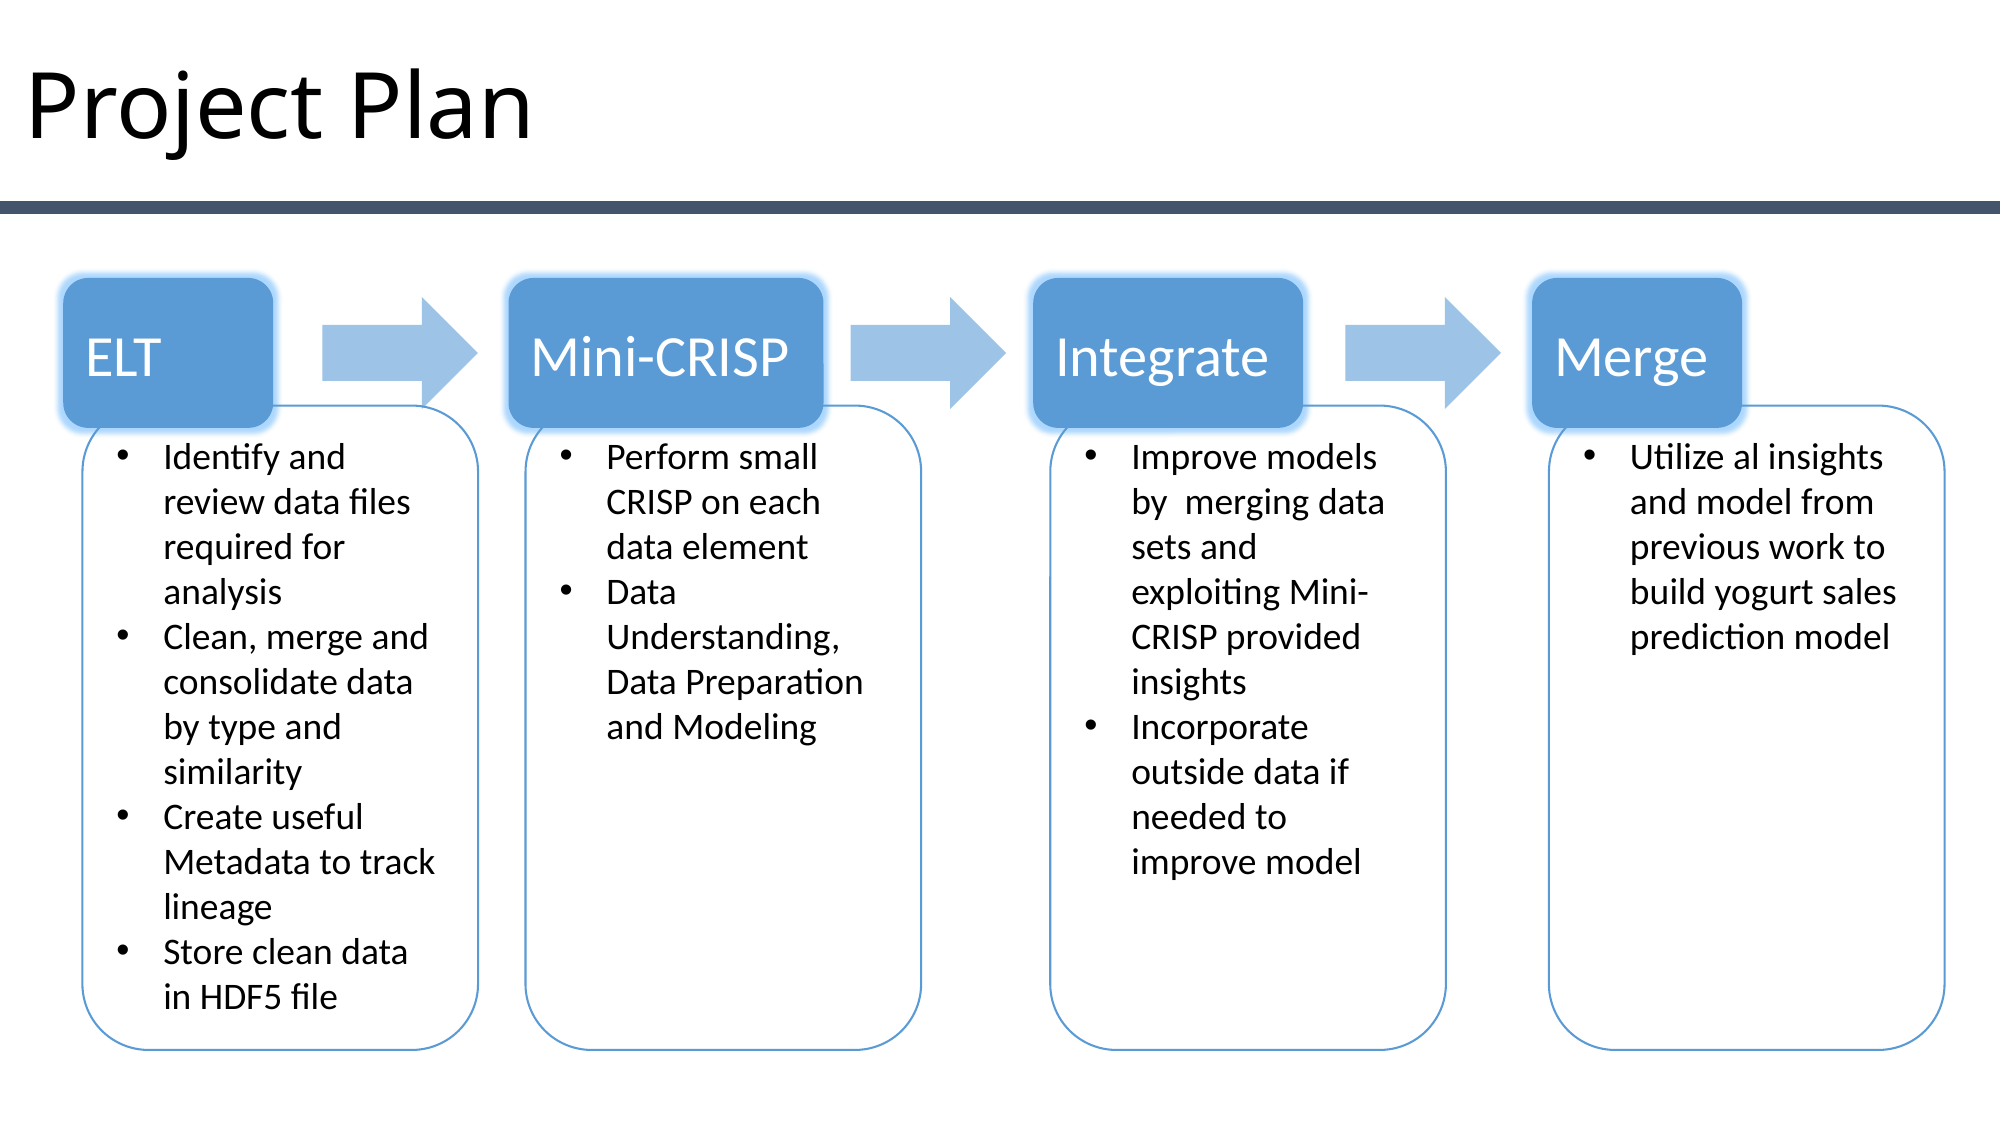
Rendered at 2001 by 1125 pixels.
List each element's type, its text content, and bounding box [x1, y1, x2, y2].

title Project Plan [9, 0, 1735, 201]
title Project Plan [9, 214, 1735, 218]
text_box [63, 277, 1945, 1050]
